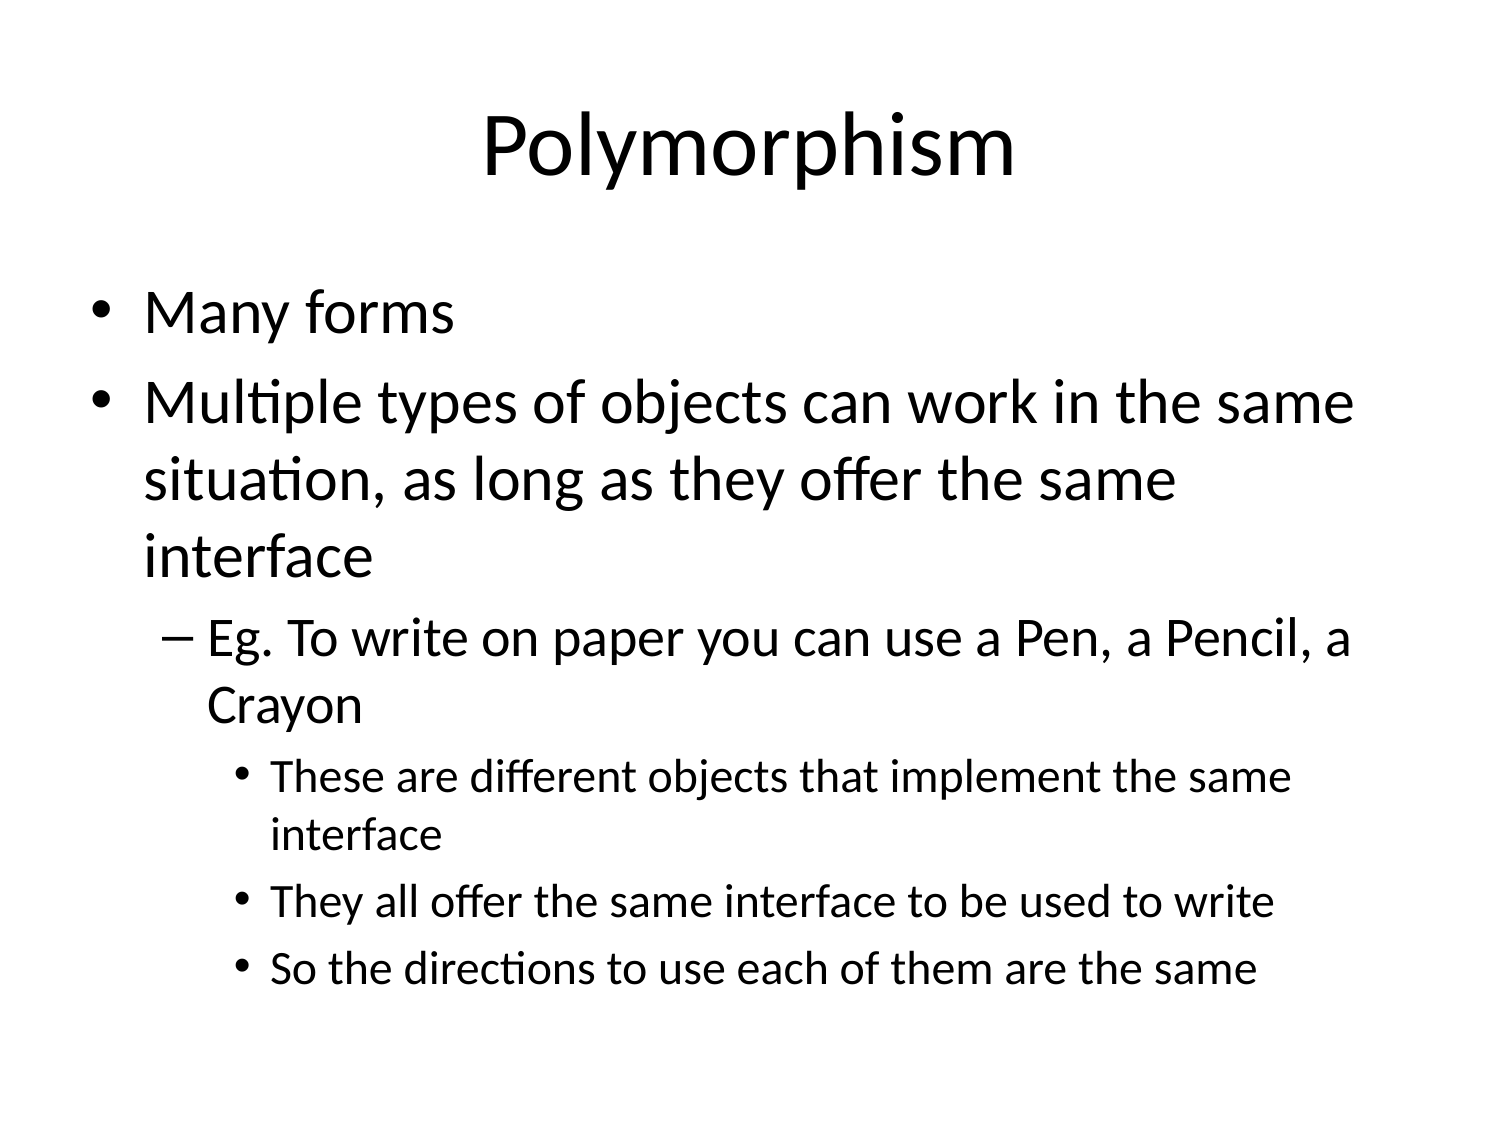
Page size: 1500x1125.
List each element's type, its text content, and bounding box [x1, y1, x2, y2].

title Polymorphism [75, 45, 1425, 233]
list Many forms Multiple types of objects can work in the same situation, as long as they offer the same interface Eg. To write on paper you can use a Pen, a Pencil, a Crayon These are different objects that implement the same interface They all offer the same interface to be used to write So the directions to use each of them are the same [75, 262, 1425, 1005]
